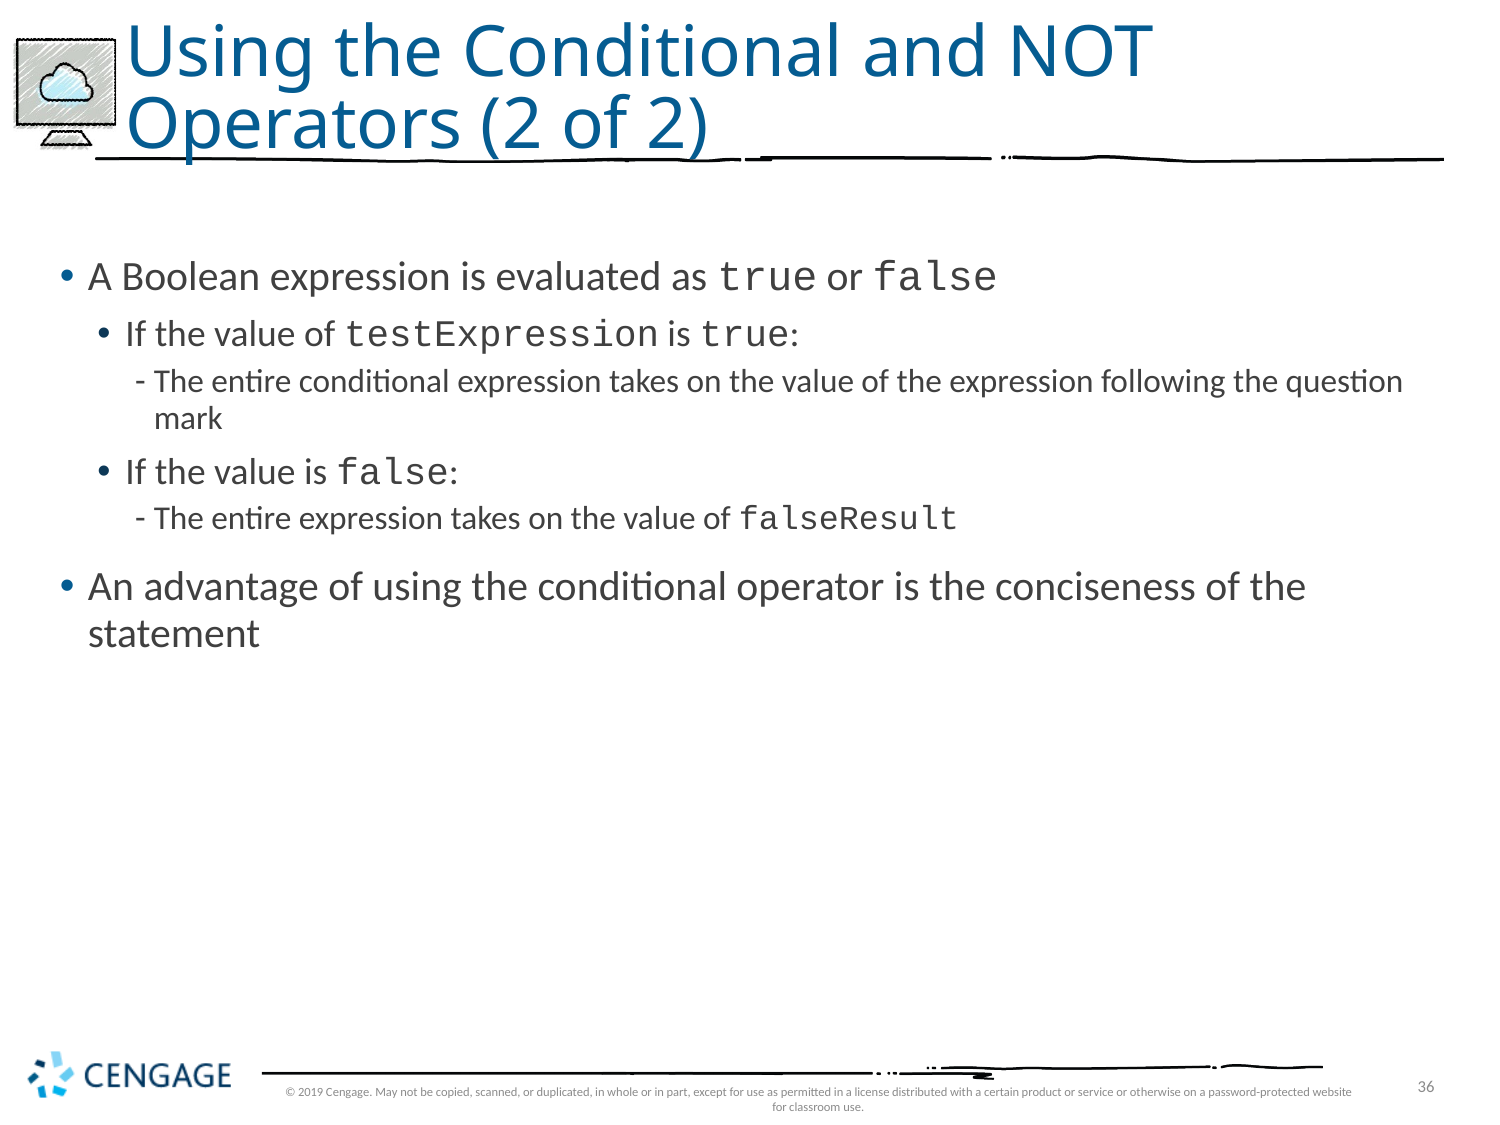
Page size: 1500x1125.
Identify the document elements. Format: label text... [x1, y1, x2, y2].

picture [261, 1064, 1323, 1079]
footer © 2019 Cengage. May not be copied, scanned, or duplicated, in whole or in part, except for use as permitted in a license distributed with a certain product or service or otherwise on a password-protected website for classroom use. [261, 1079, 1375, 1120]
picture [7, 1037, 244, 1111]
picture [12, 36, 117, 151]
list A Boolean expression is evaluated as true or false If the value of testExpression is true: The entire conditional expression takes on the value of the expression following the question mark If the value is false: The entire expression takes on the value of falseResult An advantage of using the conditional operator is the conciseness of the statement [59, 252, 1441, 688]
picture [95, 155, 1444, 163]
title Using the Conditional and NOT Operators (2 of 2) [125, 66, 1442, 116]
